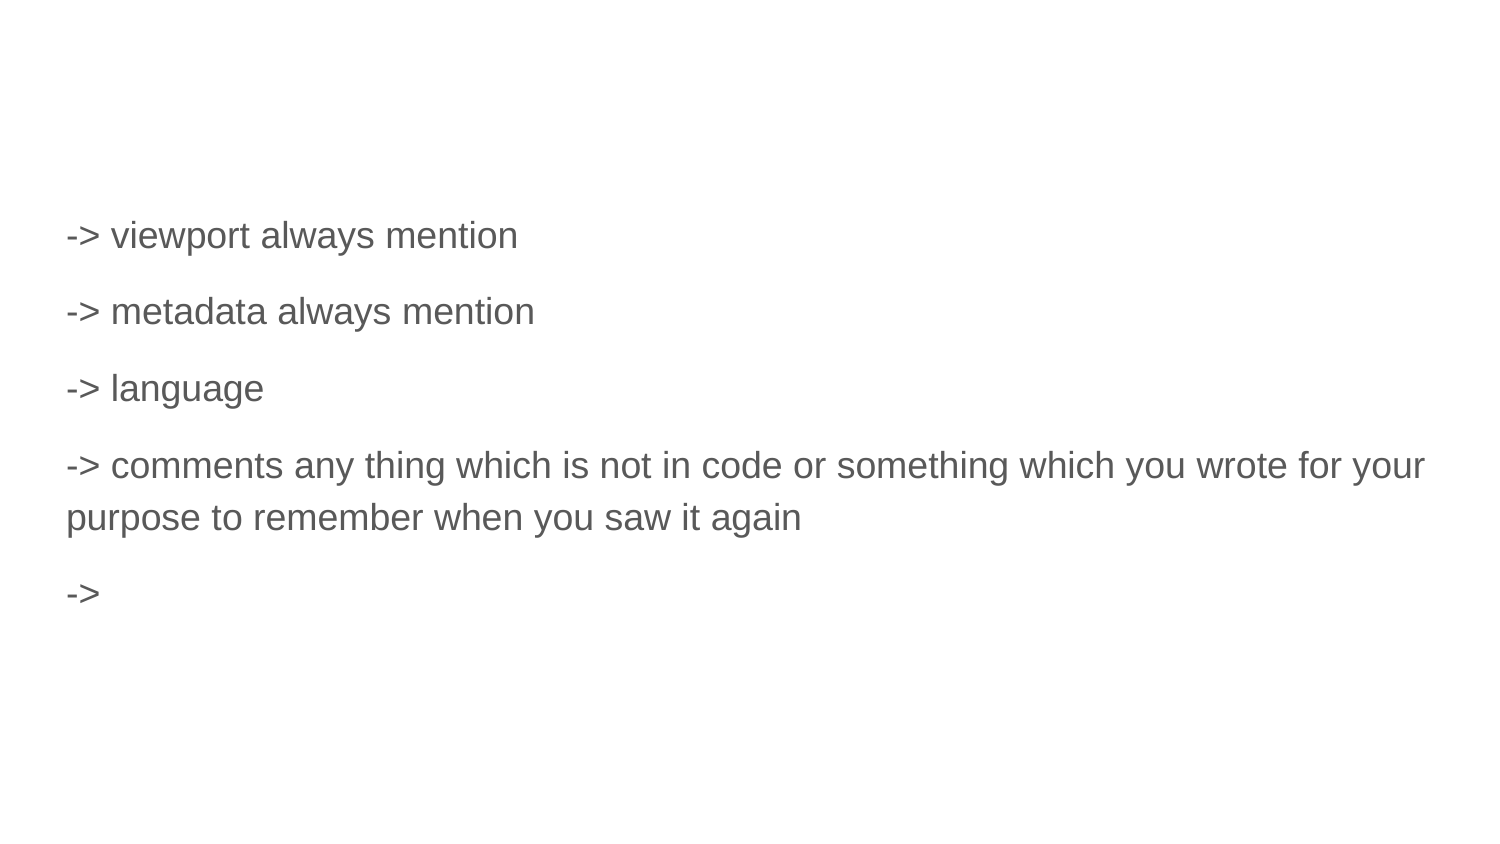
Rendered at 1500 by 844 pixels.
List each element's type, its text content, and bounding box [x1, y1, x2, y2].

list -> viewport always mention -> metadata always mention -> language -> comments any thing which is not in code or something which you wrote for your purpose to remember when you saw it again -> [51, 189, 1449, 750]
